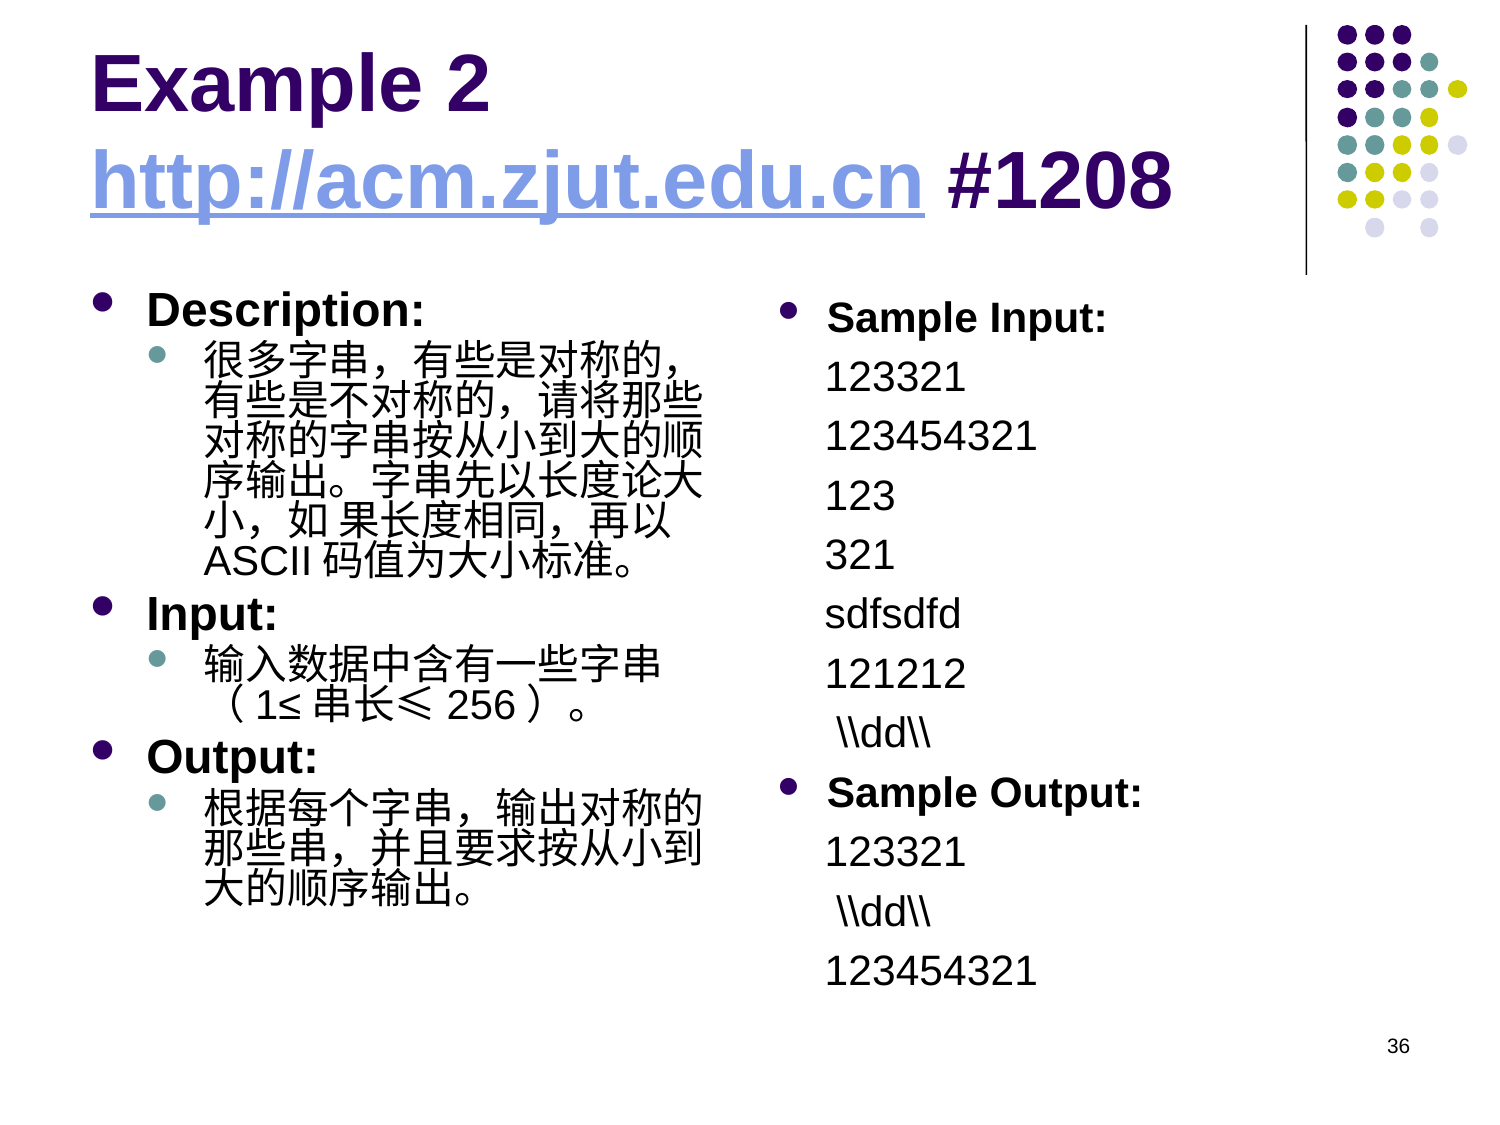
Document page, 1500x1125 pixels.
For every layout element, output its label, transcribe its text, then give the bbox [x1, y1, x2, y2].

list Sample Input: 123321 123454321 123 321 sdfsdfd 121212 \\dd\\ Sample Output: 123321 \\dd\\ 123454321 [762, 282, 1425, 1006]
title Example 2 http://acm.zjut.edu.cn #1208 [75, 20, 1313, 233]
slide_number 36 [1074, 1024, 1426, 1101]
list Description: 很多字串，有些是对称的，有些是不对称的，请将那些对称的字串按从小到大的顺序输出。字串先以长度论大小，如 果长度相同，再以ASCII码值为大小标准。 Input: 输入数据中含有一些字串（1≤串长≤256）。 Output: 根据每个字串，输出对称的那些串，并且要求按从小到大的顺序输出。 [75, 282, 738, 1006]
